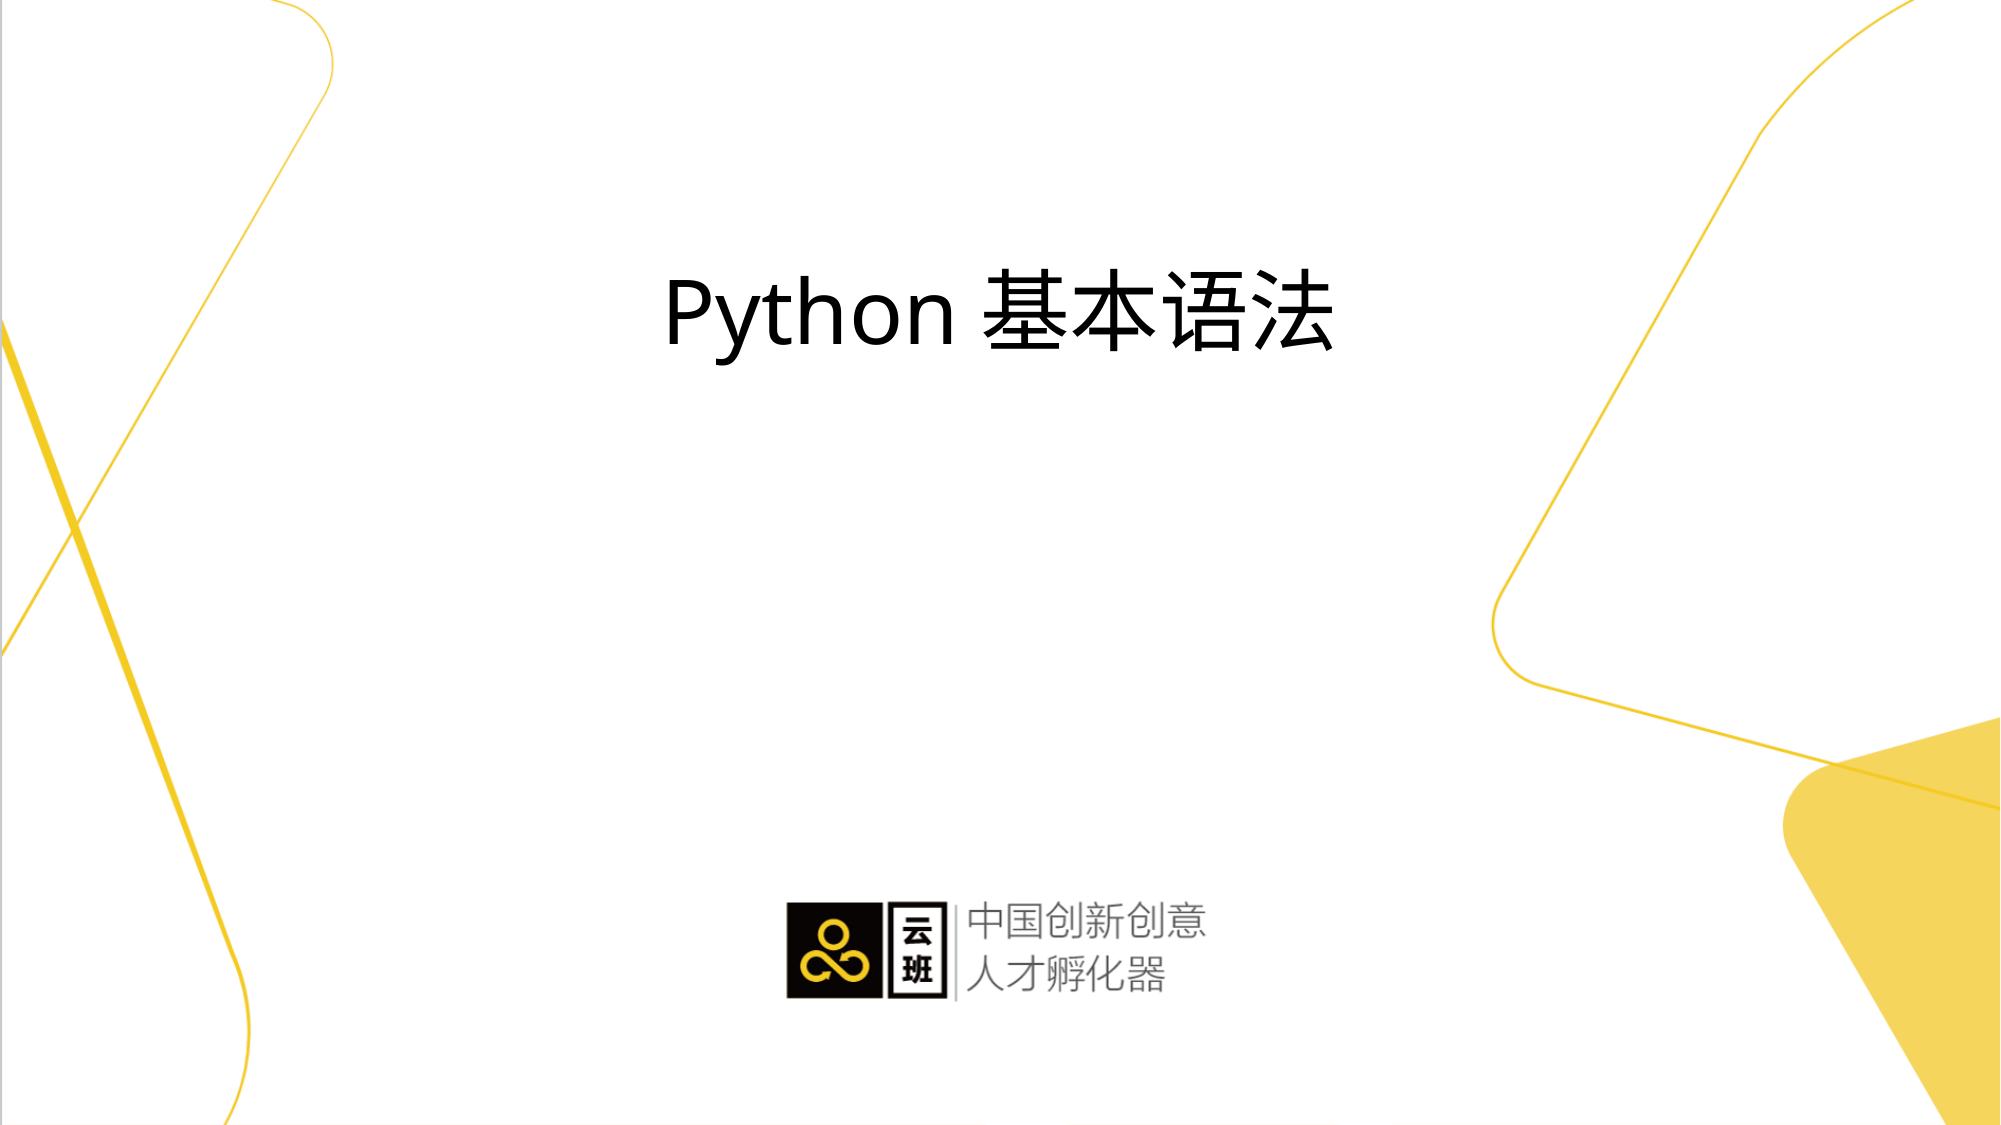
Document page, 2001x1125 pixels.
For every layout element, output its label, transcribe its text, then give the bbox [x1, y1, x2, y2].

picture [0, 0, 2001, 1125]
title Python基本语法 [249, 183, 1751, 372]
